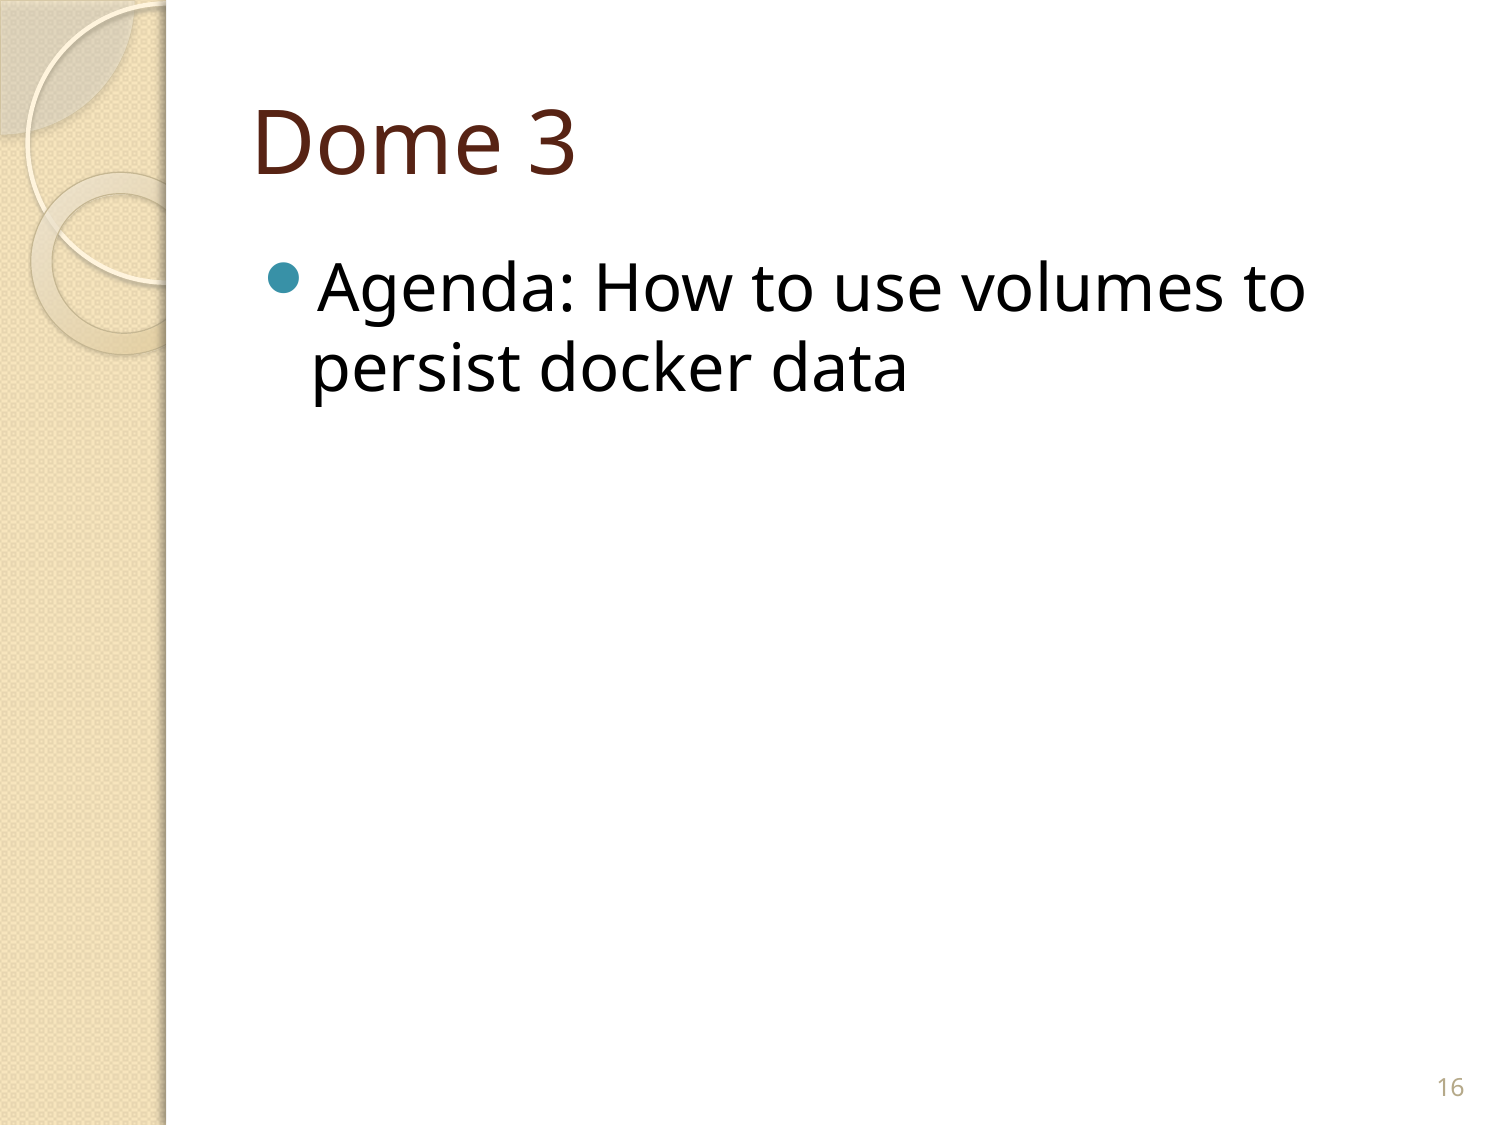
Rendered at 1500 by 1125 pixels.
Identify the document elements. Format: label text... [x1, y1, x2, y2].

slide_number 16 [1413, 1034, 1488, 1113]
title Dome 3 [235, 45, 1466, 233]
list Agenda: How to use volumes to persist docker data [235, 237, 1466, 1025]
